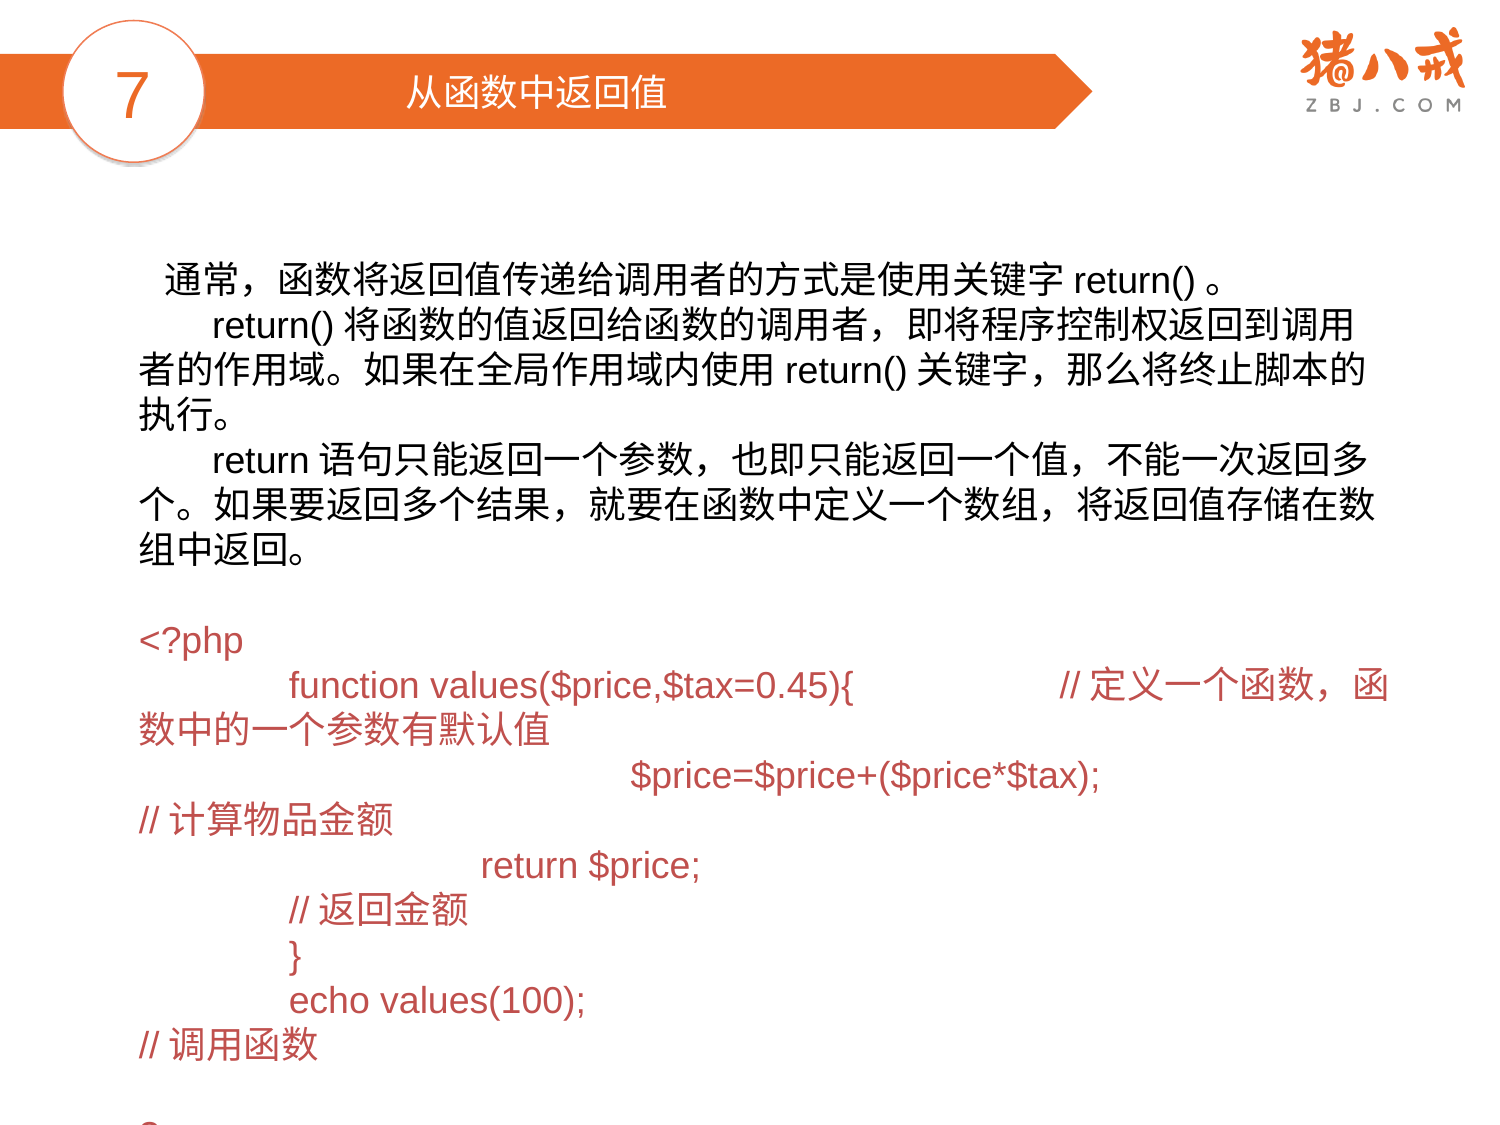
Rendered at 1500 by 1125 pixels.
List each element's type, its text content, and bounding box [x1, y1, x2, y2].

picture [1281, 15, 1483, 128]
text_box 通常，函数将返回值传递给调用者的方式是使用关键字return()。 return()将函数的值返回给函数的调用者，即将程序控制权返回到调用者的作用域。如果在全局作用域内使用return()关键字，那么将终止脚本的执行。 return语句只能返回一个参数，也即只能返回一个值，不能一次返回多个。如果要返回多个结果，就要在函数中定义一个数组，将返回值存储在数组中返回。 <?php function values($price,$tax=0.45){ //定义一个函数，函数中的一个参数有默认值 $price=$price+($price*$tax); //计算物品金额 return $price; //返回金额 } echo values(100); //调用函数 ?> [123, 248, 1408, 1125]
text_box 从函数中返回值 [194, 52, 1094, 130]
text_box 从函数中返回值 [0, 52, 74, 130]
text_box 7 [62, 20, 205, 163]
text_box [41, 208, 1424, 973]
